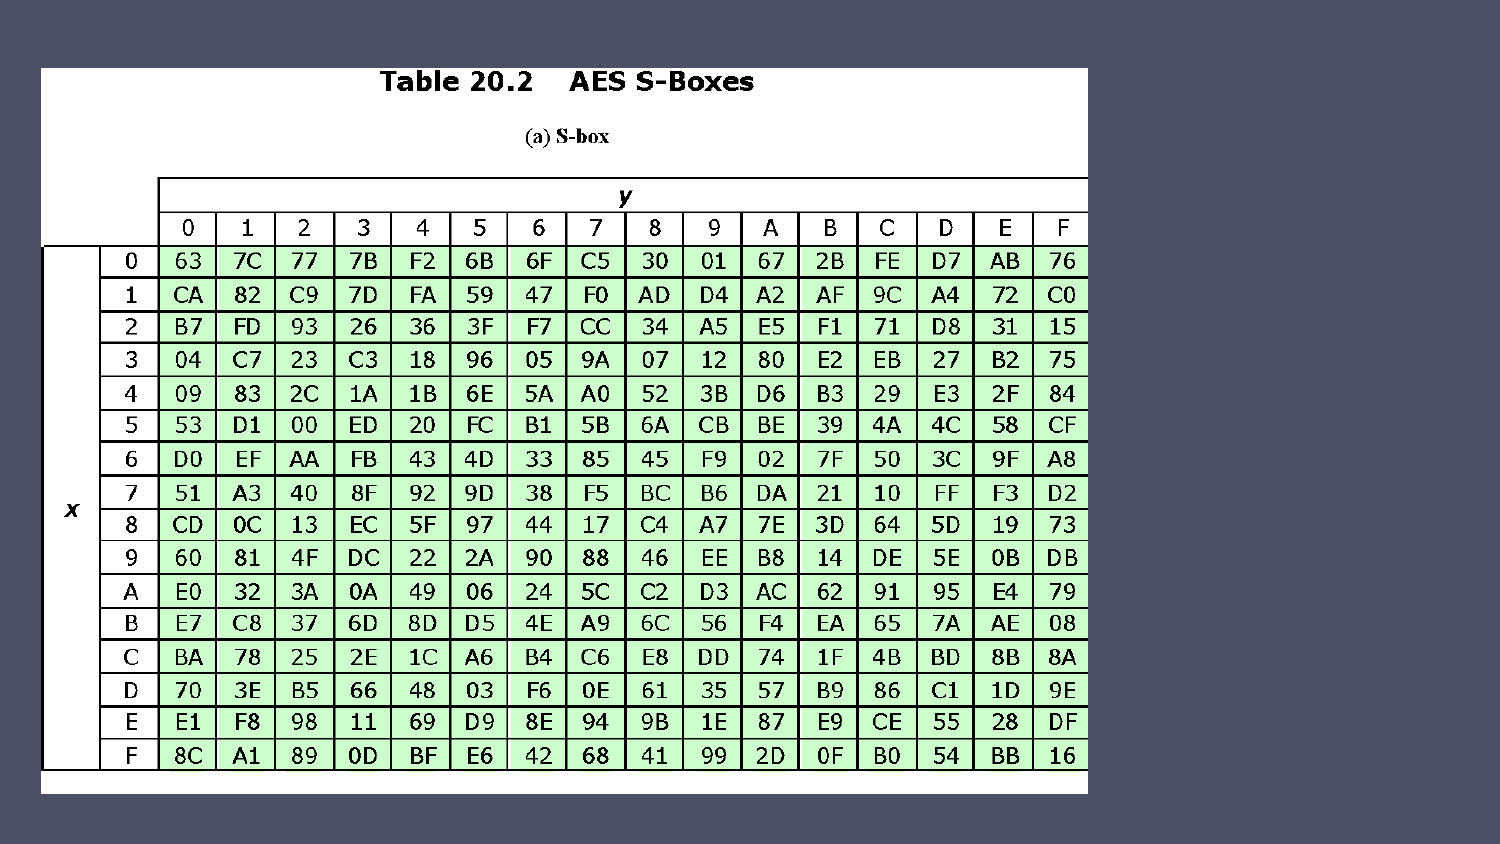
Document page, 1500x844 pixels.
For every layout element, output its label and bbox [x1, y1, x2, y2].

picture [41, 67, 1089, 795]
